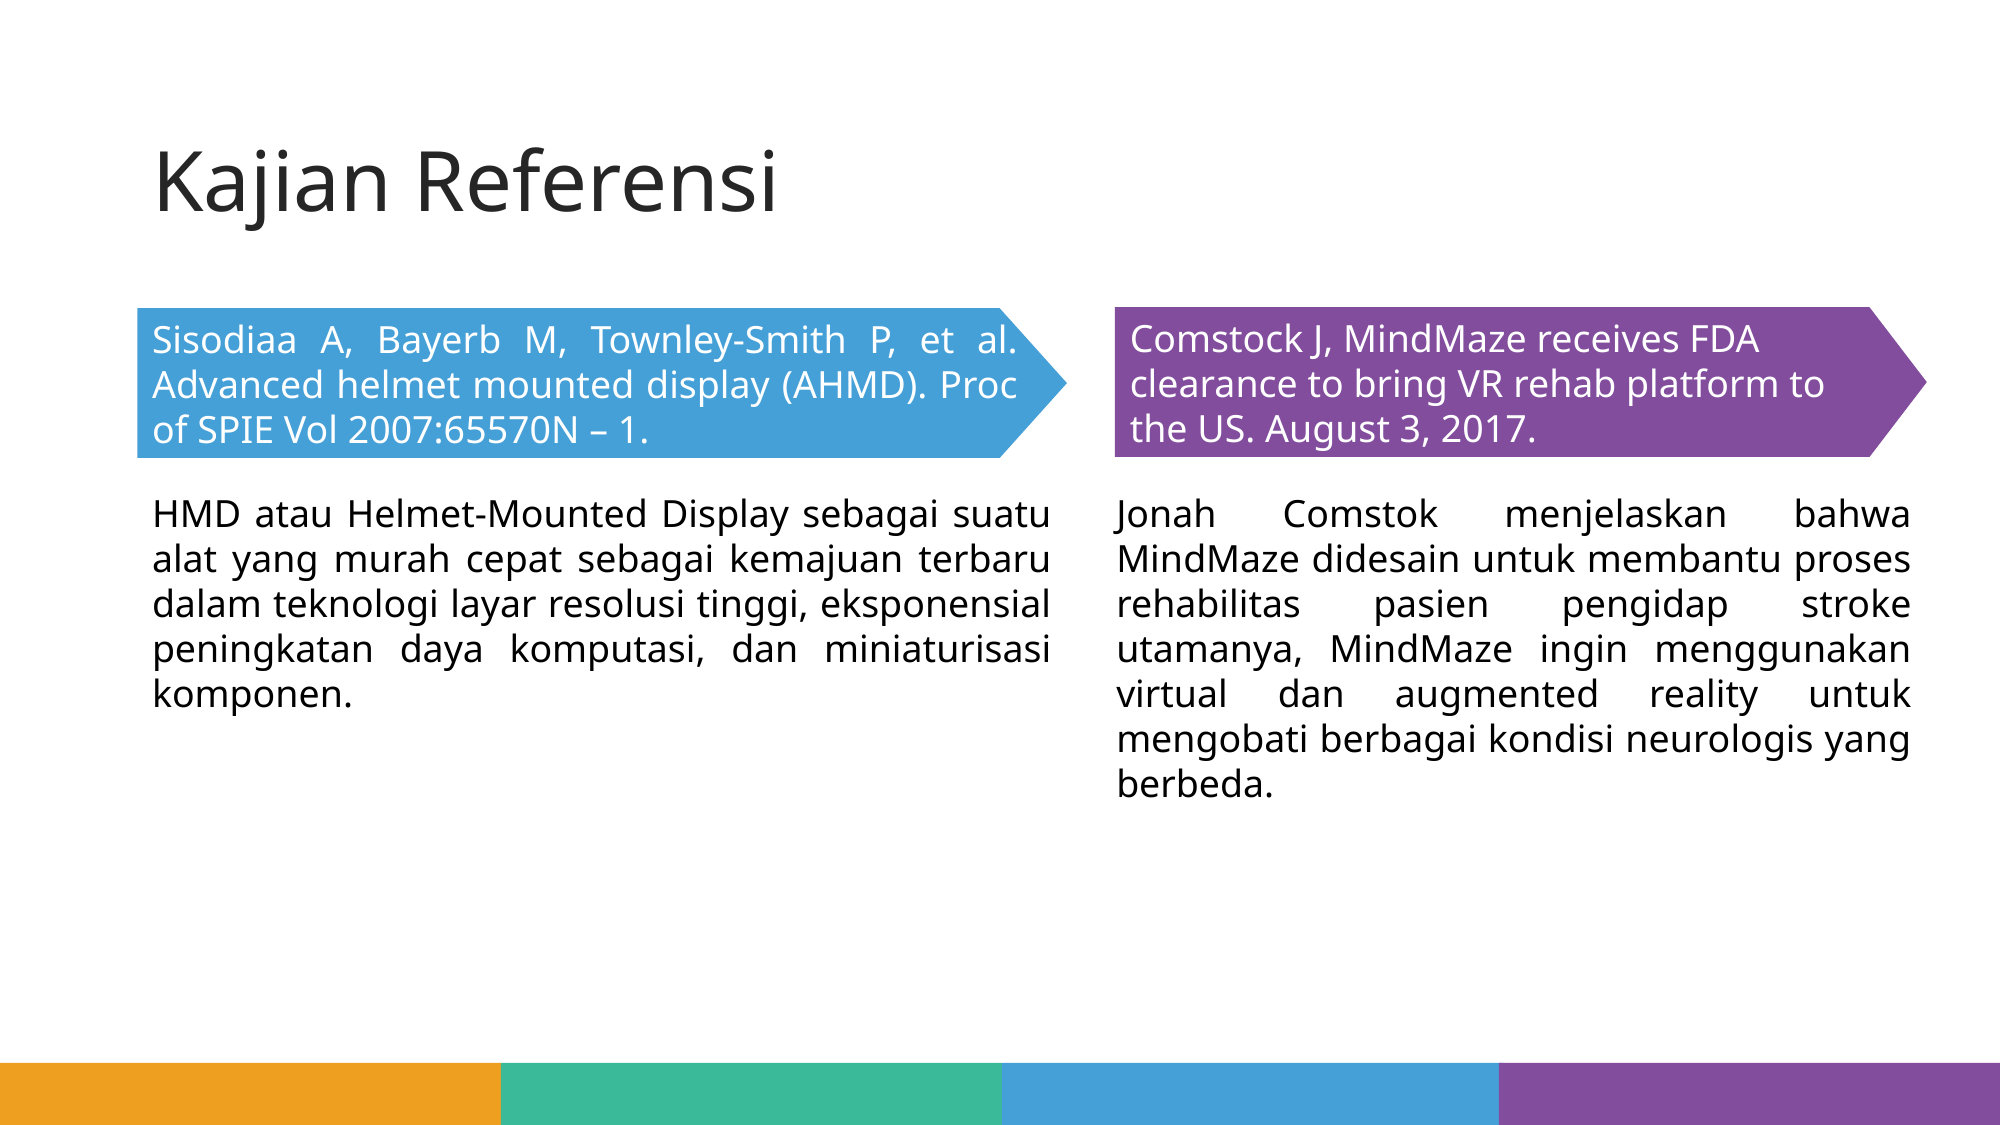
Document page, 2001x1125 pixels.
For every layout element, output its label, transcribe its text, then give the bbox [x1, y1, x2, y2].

text_box Comstock J, MindMaze receives FDA clearance to bring VR rehab platform to the US. August 3, 2017. [1114, 307, 1927, 457]
title Kajian Referensi [137, 105, 1275, 265]
text_box HMD atau Helmet-Mounted Display sebagai suatu alat yang murah cepat sebagai kemajuan terbaru dalam teknologi layar resolusi tinggi, eksponensial peningkatan daya komputasi, dan miniaturisasi komponen. [137, 483, 1067, 723]
text_box Jonah Comstok menjelaskan bahwa MindMaze didesain untuk membantu proses rehabilitas pasien pengidap stroke utamanya, MindMaze ingin menggunakan virtual dan augmented reality untuk mengobati berbagai kondisi neurologis yang berbeda. [1101, 483, 1927, 813]
text_box Sisodiaa A, Bayerb M, Townley-Smith P, et al. Advanced helmet mounted display (AHMD). Proc of SPIE Vol 2007:65570N – 1. [137, 308, 1067, 458]
